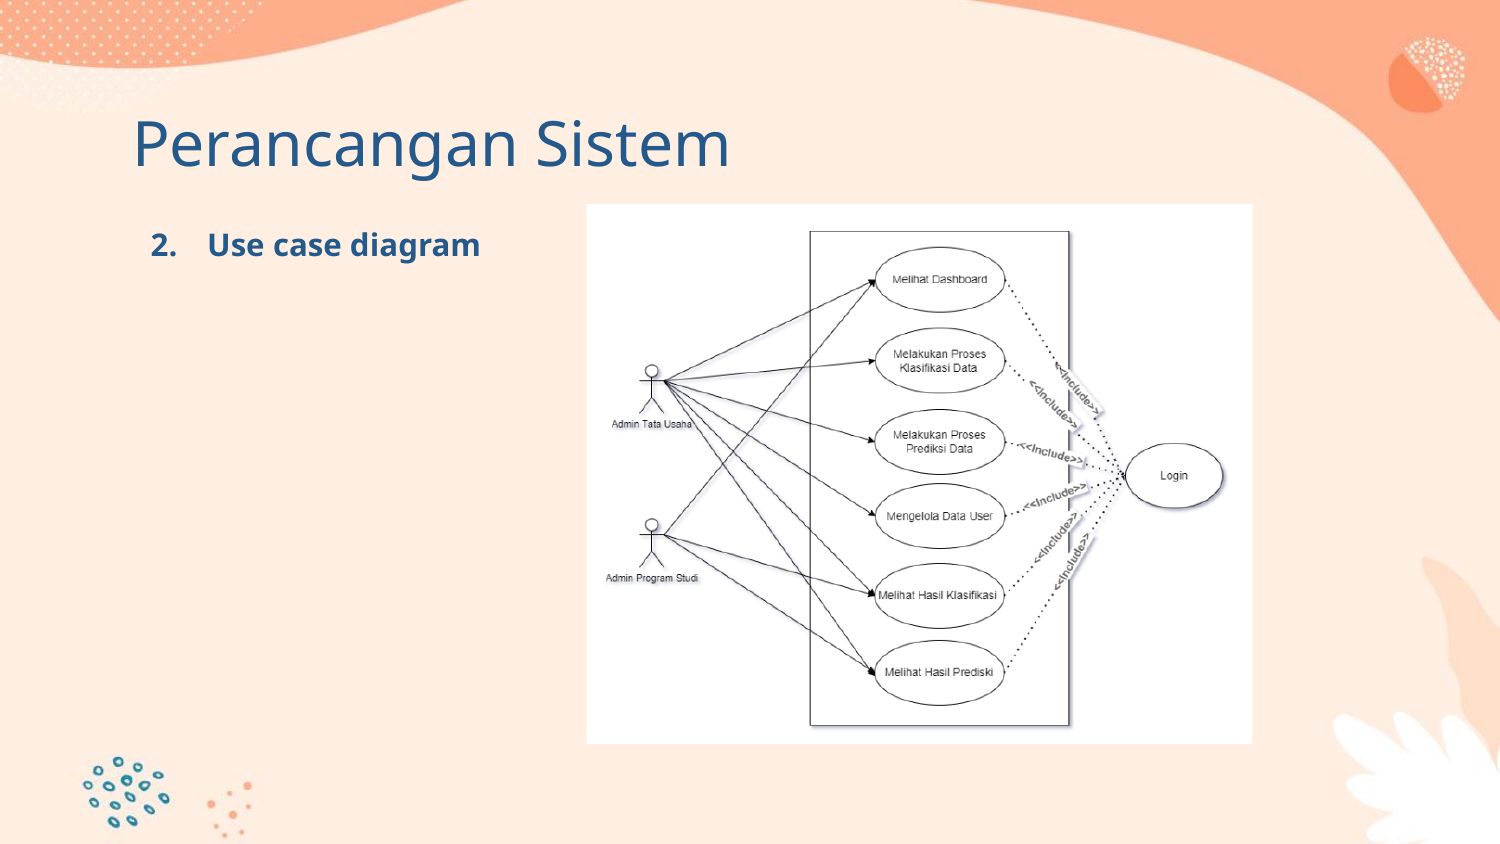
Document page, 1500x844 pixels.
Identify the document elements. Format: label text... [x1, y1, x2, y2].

title Perancangan Sistem [116, 88, 1383, 167]
subtitle Use case diagram [116, 204, 571, 284]
picture [0, 0, 1500, 844]
